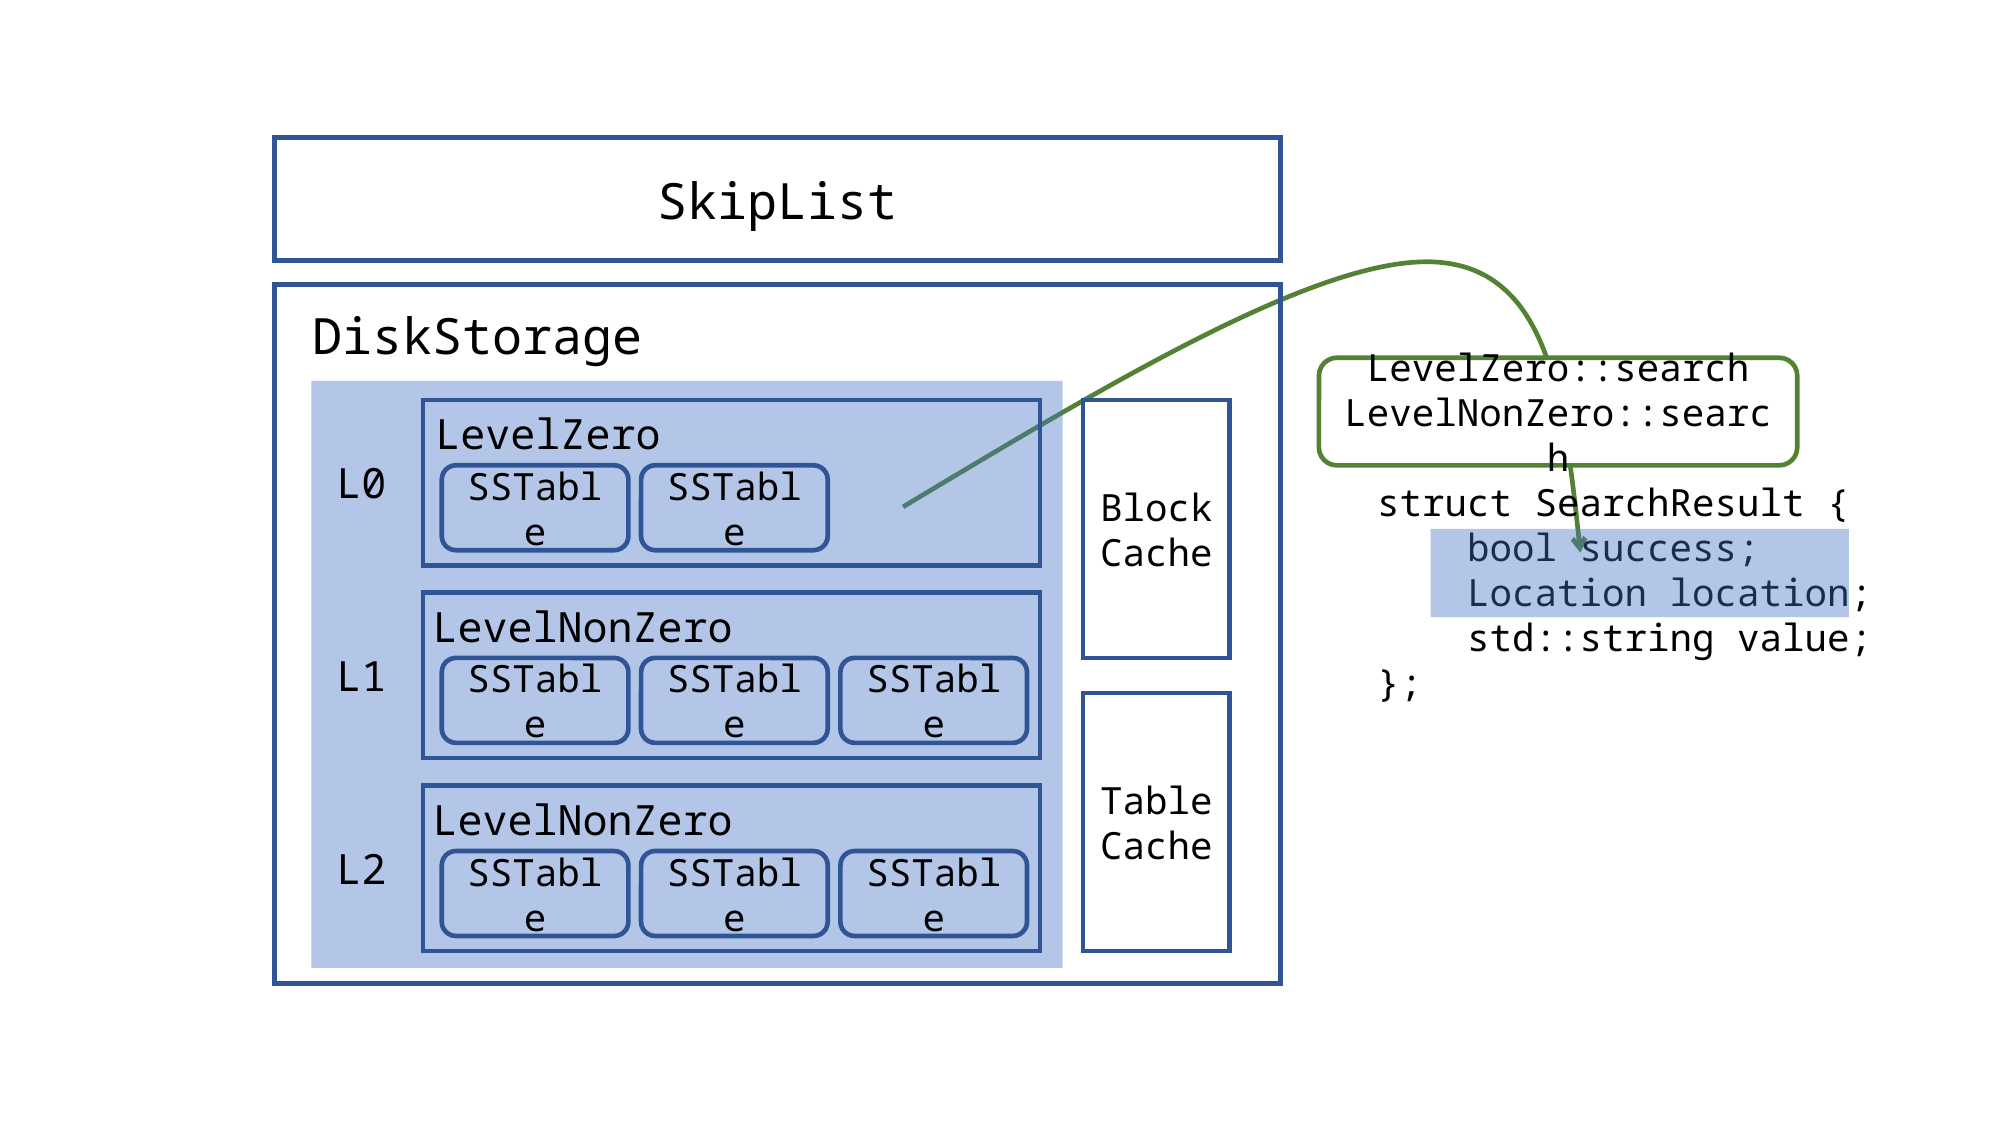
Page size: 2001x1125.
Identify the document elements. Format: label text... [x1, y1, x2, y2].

text_box [422, 399, 1041, 566]
text_box LevelNonZero [417, 786, 748, 852]
text_box struct SearchResult { bool success; Location location; std::string value; }; [1362, 471, 1992, 712]
text_box LevelNonZero [417, 593, 748, 658]
text_box LevelZero::search LevelNonZero::search [1317, 356, 1799, 467]
text_box SSTable [839, 656, 1029, 744]
text_box DiskStorage [297, 296, 658, 372]
text_box [422, 592, 1041, 759]
text_box [422, 785, 1041, 952]
text_box SSTable [440, 852, 630, 937]
text_box [1281, 260, 1572, 538]
text_box L2 [321, 835, 402, 900]
text_box TableCache [1082, 692, 1230, 952]
text_box SSTable [440, 658, 630, 744]
text_box SSTable [640, 849, 829, 937]
text_box SSTable [640, 656, 829, 744]
text_box SSTable [839, 849, 1029, 937]
text_box BlockCache [1082, 399, 1230, 659]
text_box L1 [321, 642, 402, 708]
text_box SSTable [640, 464, 829, 552]
text_box SSTable [440, 466, 630, 552]
text_box SkipList [274, 136, 1281, 262]
text_box [274, 283, 1281, 985]
text_box LevelZero [420, 400, 676, 466]
text_box [1430, 528, 1850, 618]
text_box L0 [321, 449, 402, 515]
